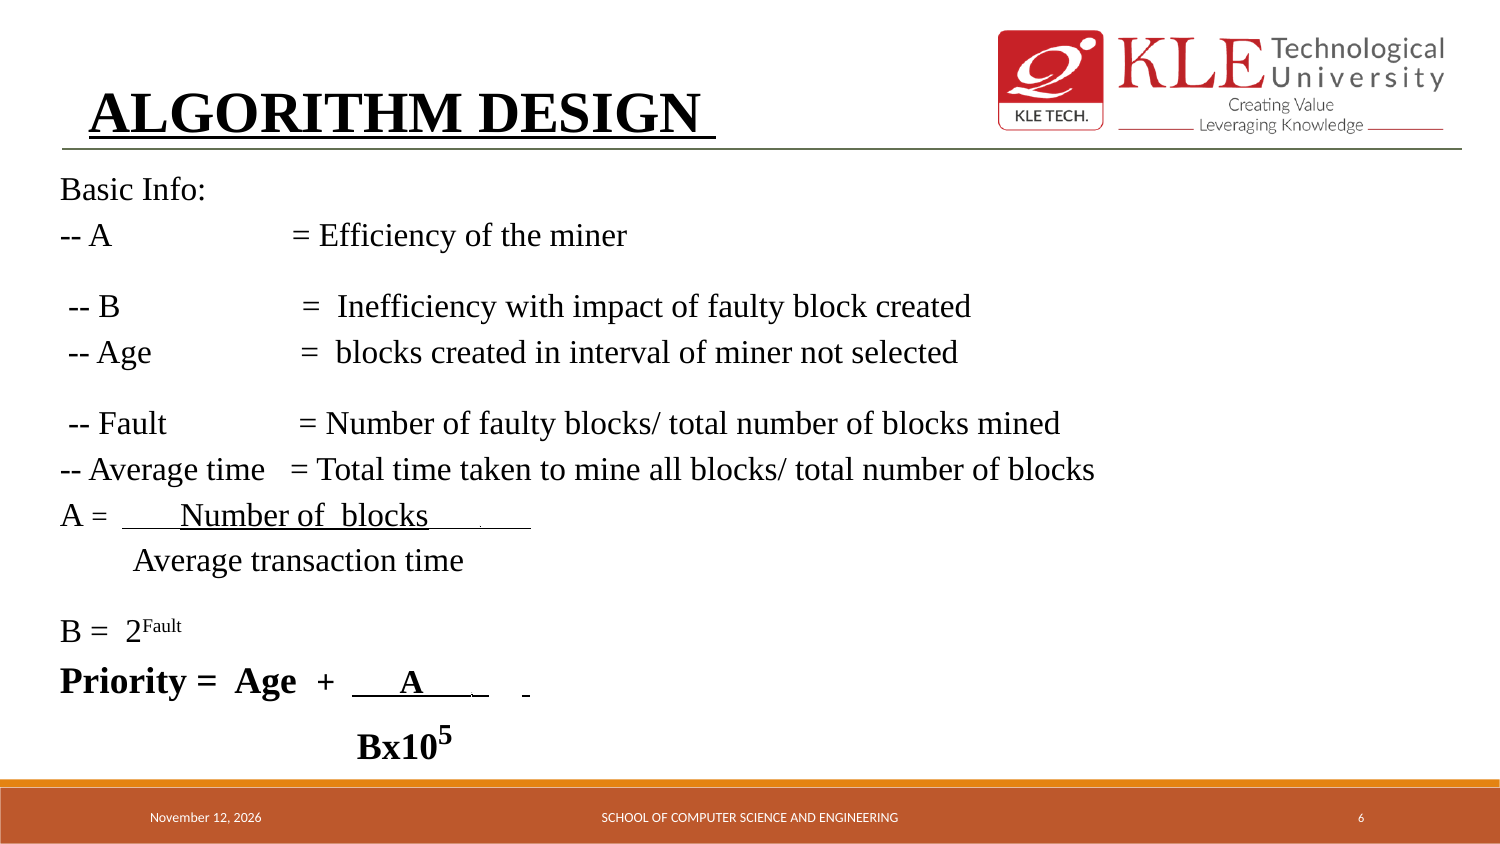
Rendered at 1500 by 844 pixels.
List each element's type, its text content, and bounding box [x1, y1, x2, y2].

picture [998, 24, 1450, 136]
text_box ALGORITHM DESIGN [73, 58, 817, 148]
footer SCHOOL OF COMPUTER SCIENCE AND ENGINEERING [453, 794, 1047, 840]
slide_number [135, 794, 440, 840]
title Basic Info: -- A = Efficiency of the miner -- B = Inefficiency with impact of faulty block created -- Age = blocks created in interval of miner not selected -- Fault = Number of faulty blocks/ total number of blocks mined -- Average time = Total time taken to mine all blocks/ total number of blocks A = Number of blocks . Average transaction time B = 2Fault Priority = Age + A . Bx105 [44, 107, 1401, 786]
slide_number 6 [1218, 794, 1380, 840]
